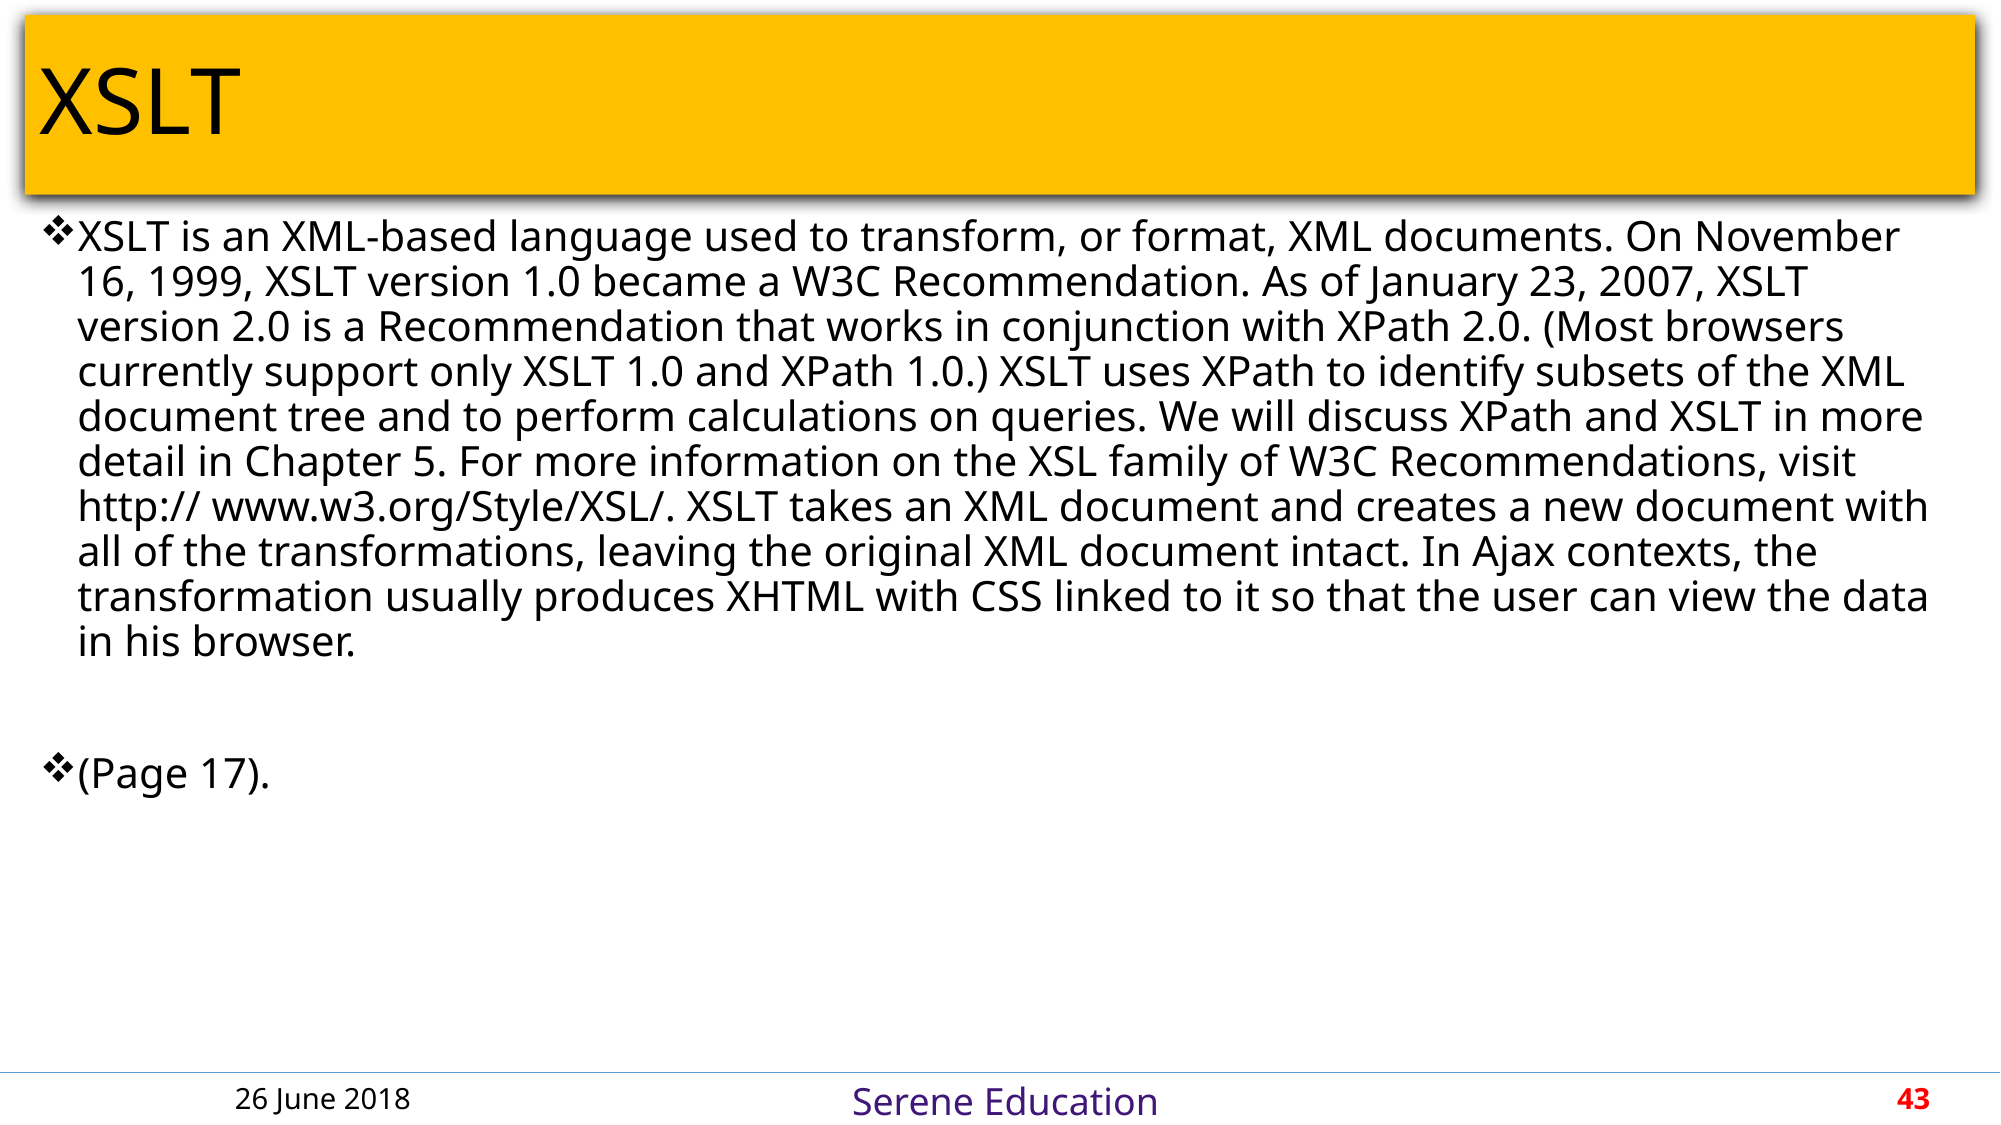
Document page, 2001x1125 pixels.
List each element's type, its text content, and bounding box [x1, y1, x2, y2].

list XSLT is an XML-based language used to transform, or format, XML documents. On November 16, 1999, XSLT version 1.0 became a W3C Recommendation. As of January 23, 2007, XSLT version 2.0 is a Recommendation that works in conjunction with XPath 2.0. (Most browsers currently support only XSLT 1.0 and XPath 1.0.) XSLT uses XPath to identify subsets of the XML document tree and to perform calculations on queries. We will discuss XPath and XSLT in more detail in Chapter 5. For more information on the XSL family of W3C Recommendations, visit http:// www.w3.org/Style/XSL/. XSLT takes an XML document and creates a new document with all of the transformations, leaving the original XML document intact. In Ajax contexts, the transformation usually produces XHTML with CSS linked to it so that the user can view the data in his browser. (Page 17). [24, 208, 1975, 1063]
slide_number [220, 1072, 671, 1115]
slide_number 43 [1495, 1072, 1946, 1115]
title XSLT [24, 14, 1975, 195]
